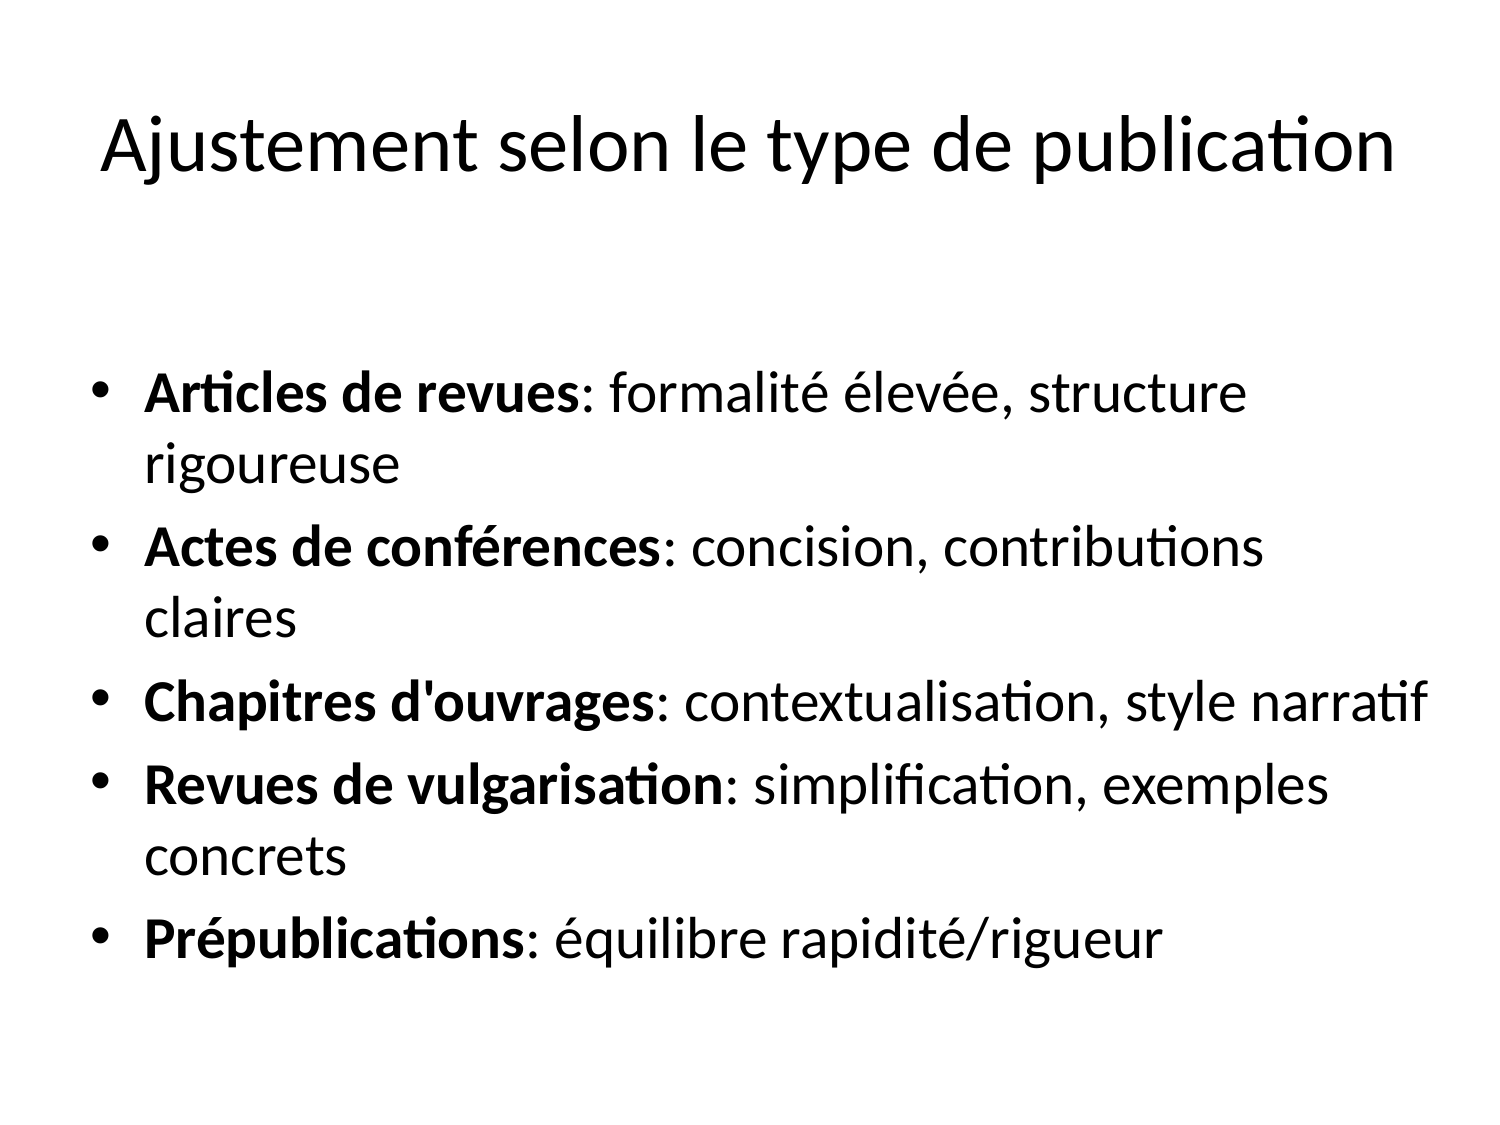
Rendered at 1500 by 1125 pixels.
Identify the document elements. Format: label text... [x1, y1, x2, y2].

title Ajustement selon le type de publication [75, 45, 1425, 233]
list Articles de revues: formalité élevée, structure rigoureuse Actes de conférences: concision, contributions claires Chapitres d'ouvrages: contextualisation, style narratif Revues de vulgarisation: simplification, exemples concrets Prépublications: équilibre rapidité/rigueur [75, 262, 1446, 1005]
